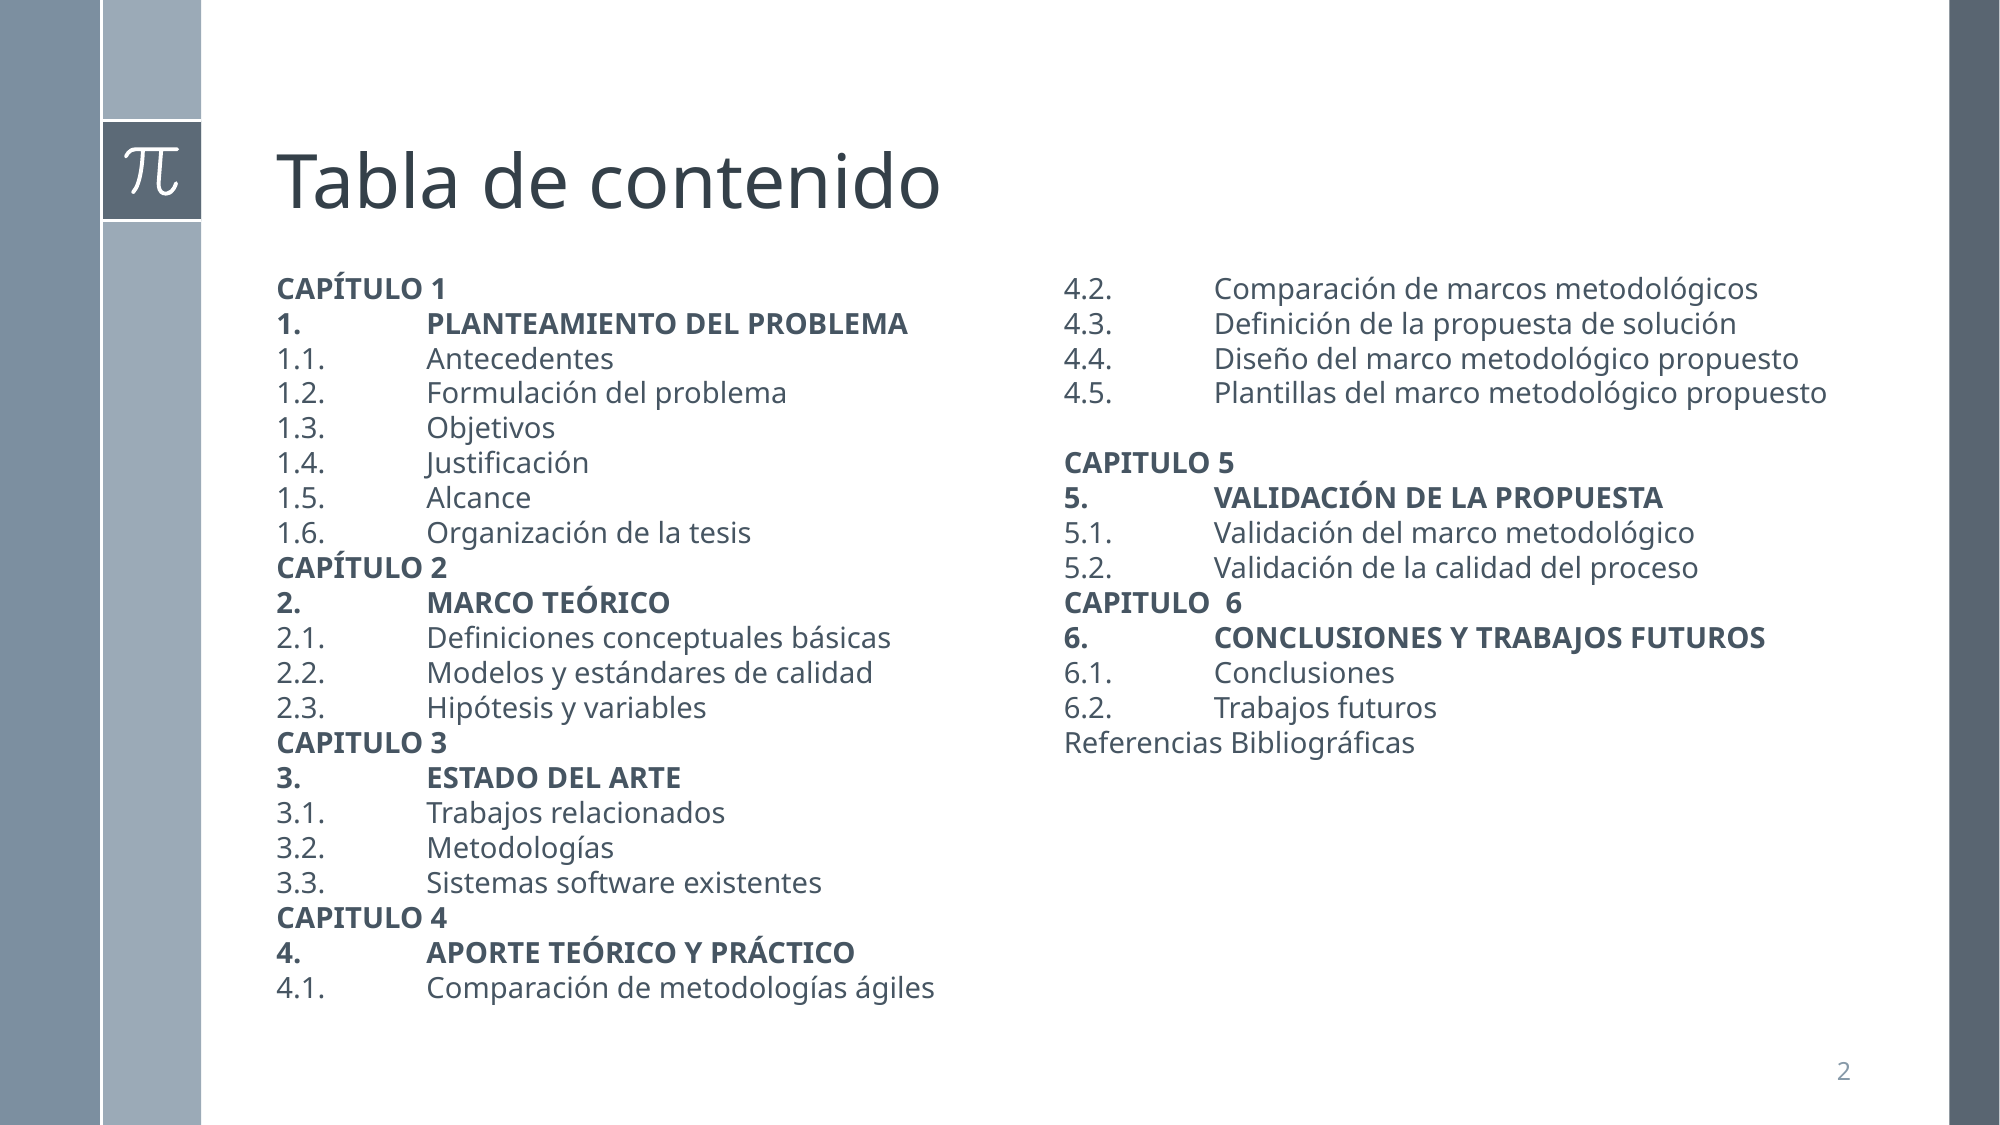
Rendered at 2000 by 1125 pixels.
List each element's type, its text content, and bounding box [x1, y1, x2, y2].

list CAPÍTULO 1 1. PLANTEAMIENTO DEL PROBLEMA 1.1. Antecedentes 1.2. Formulación del problema 1.3. Objetivos 1.4. Justificación 1.5. Alcance 1.6. Organización de la tesis CAPÍTULO 2 2. MARCO TEÓRICO 2.1. Definiciones conceptuales básicas 2.2. Modelos y estándares de calidad 2.3. Hipótesis y variables CAPITULO 3 3. ESTADO DEL ARTE 3.1. Trabajos relacionados 3.2. Metodologías 3.3. Sistemas software existentes CAPITULO 4 4. APORTE TEÓRICO Y PRÁCTICO 4.1. Comparación de metodologías ágiles 4.2. Comparación de marcos metodológicos 4.3. Definición de la propuesta de solución 4.4. Diseño del marco metodológico propuesto 4.5. Plantillas del marco metodológico propuesto CAPITULO 5 5. VALIDACIÓN DE LA PROPUESTA 5.1. Validación del marco metodológico 5.2. Validación de la calidad del proceso CAPITULO 6 6. CONCLUSIONES Y TRABAJOS FUTUROS 6.1. Conclusiones 6.2. Trabajos futuros Referencias Bibliográficas [261, 262, 1867, 1013]
title Tabla de contenido [261, 29, 1867, 233]
slide_number 2 [1766, 1042, 1867, 1103]
